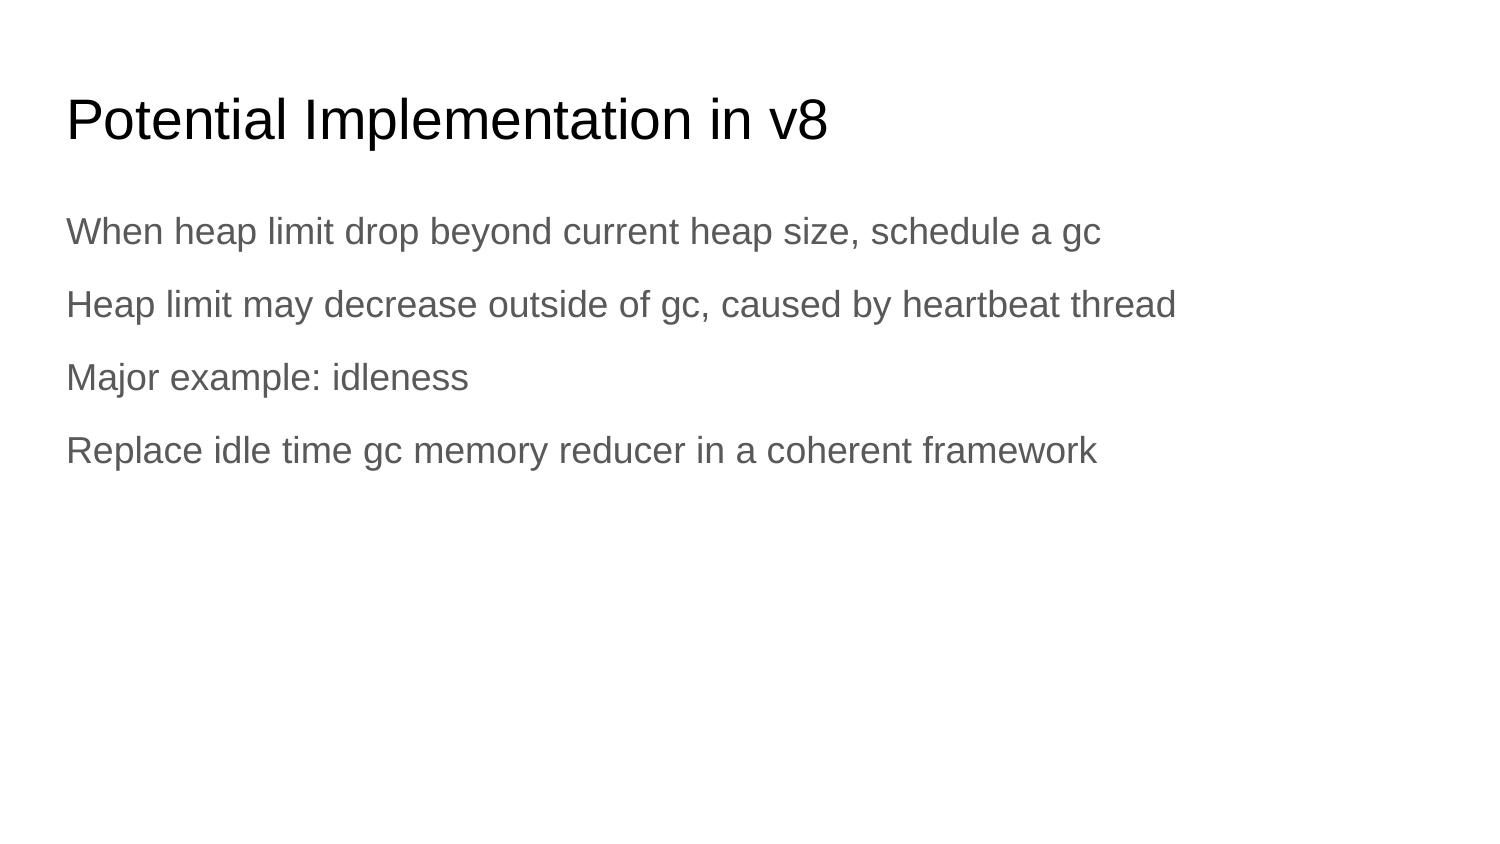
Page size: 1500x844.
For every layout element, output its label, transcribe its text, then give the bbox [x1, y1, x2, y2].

title Potential Implementation in v8 [51, 72, 1449, 167]
list When heap limit drop beyond current heap size, schedule a gc Heap limit may decrease outside of gc, caused by heartbeat thread Major example: idleness Replace idle time gc memory reducer in a coherent framework [51, 189, 1449, 750]
